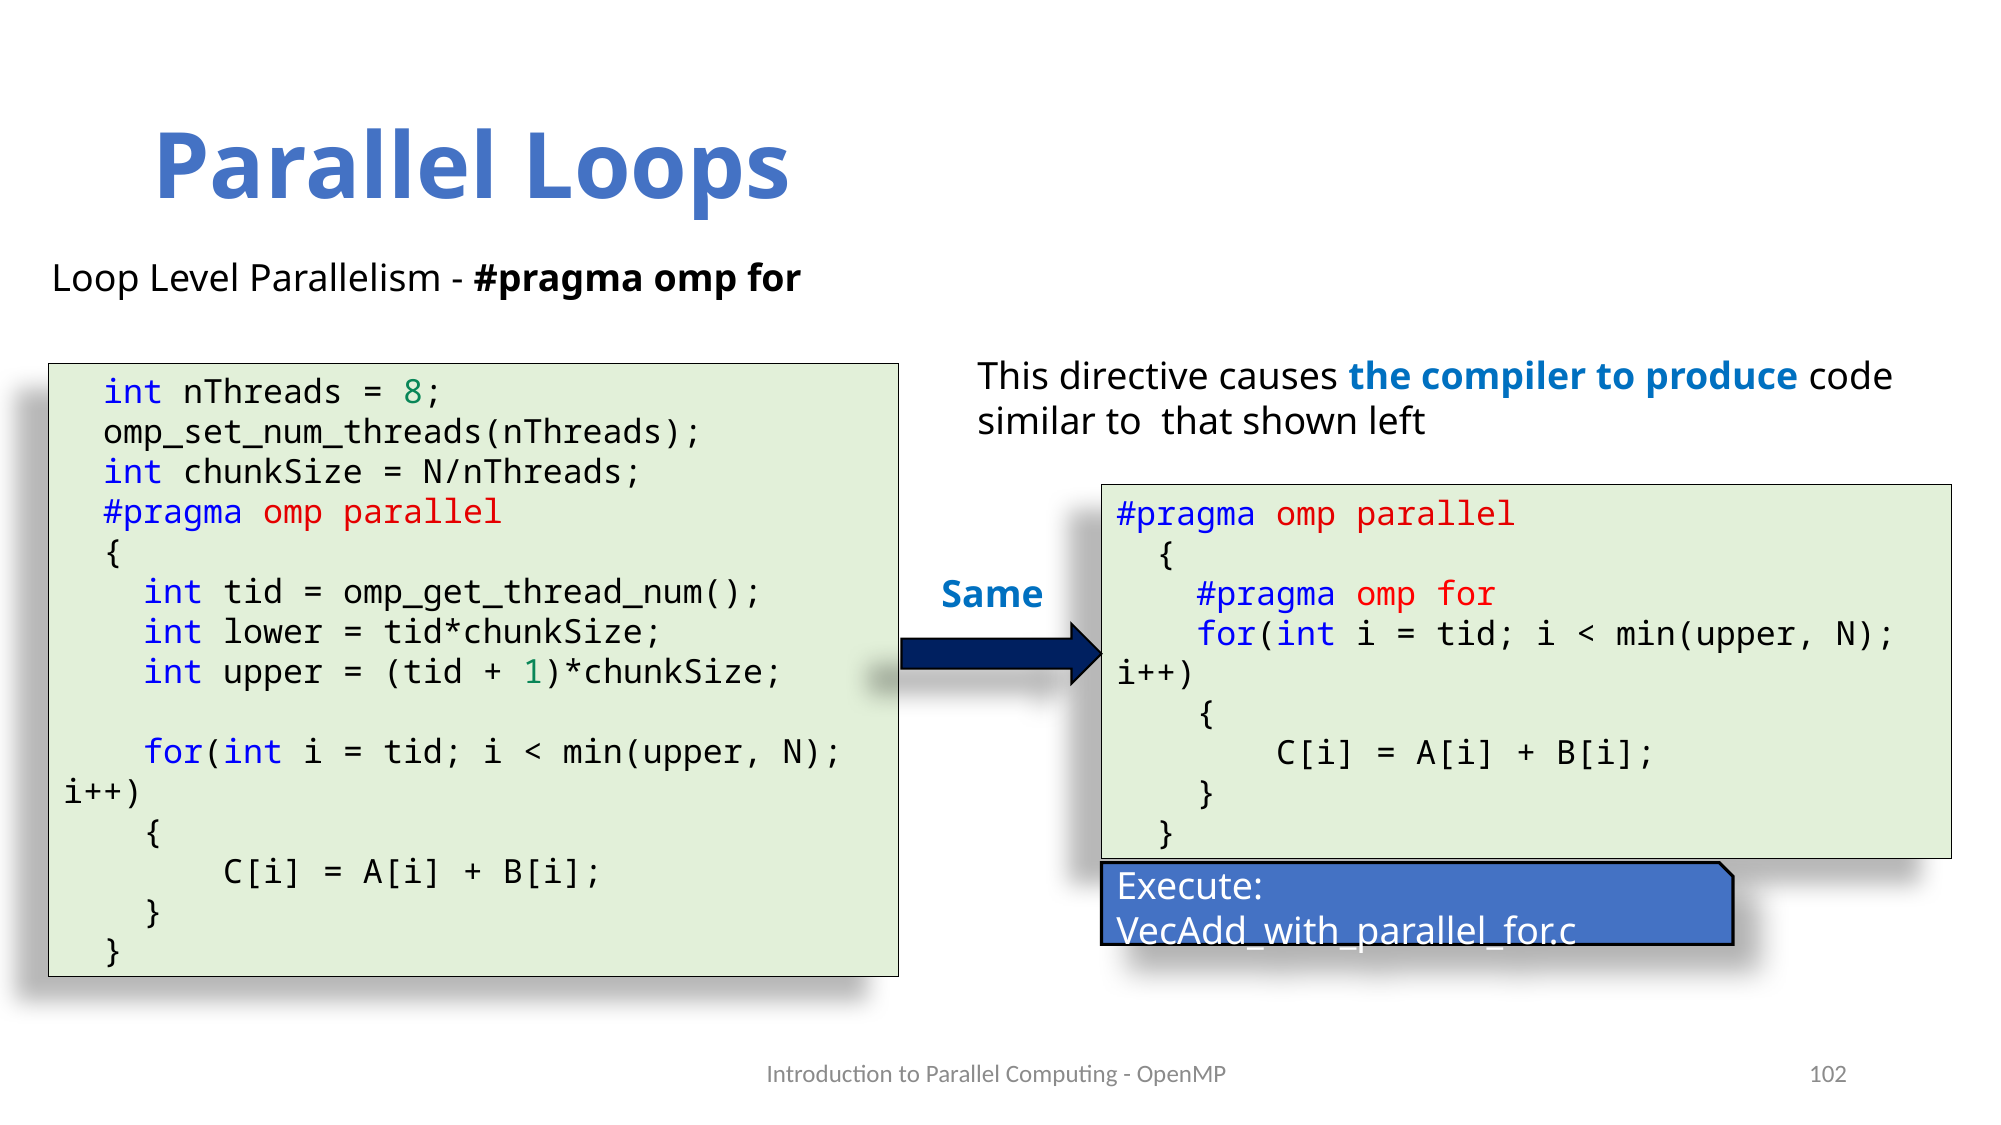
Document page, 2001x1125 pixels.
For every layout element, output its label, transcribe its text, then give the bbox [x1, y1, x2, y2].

text_box #pragma omp parallel { #pragma omp for for(int i = tid; i < min(upper, N); i++) { C[i] = A[i] + B[i]; } } [1101, 484, 1952, 859]
title Parallel Loops [137, 59, 1863, 278]
text_box Same [926, 562, 1059, 623]
text_box Execute: VecAdd_with_parallel_for.c [1100, 861, 1735, 946]
text_box This directive causes the compiler to produce code similar to that shown left [962, 344, 1952, 450]
slide_number 102 [1412, 1042, 1863, 1103]
text_box int nThreads = 8; omp_set_num_threads(nThreads); int chunkSize = N/nThreads; #pragma omp parallel { int tid = omp_get_thread_num(); int lower = tid*chunkSize; int upper = (tid + 1)*chunkSize; for(int i = tid; i < min(upper, N); i++) { C[i] = A[i] + B[i]; } } [48, 363, 899, 977]
text_box Loop Level Parallelism - #pragma omp for [36, 246, 817, 307]
text_box [900, 621, 1103, 687]
footer Introduction to Parallel Computing - OpenMP [662, 1042, 1338, 1103]
